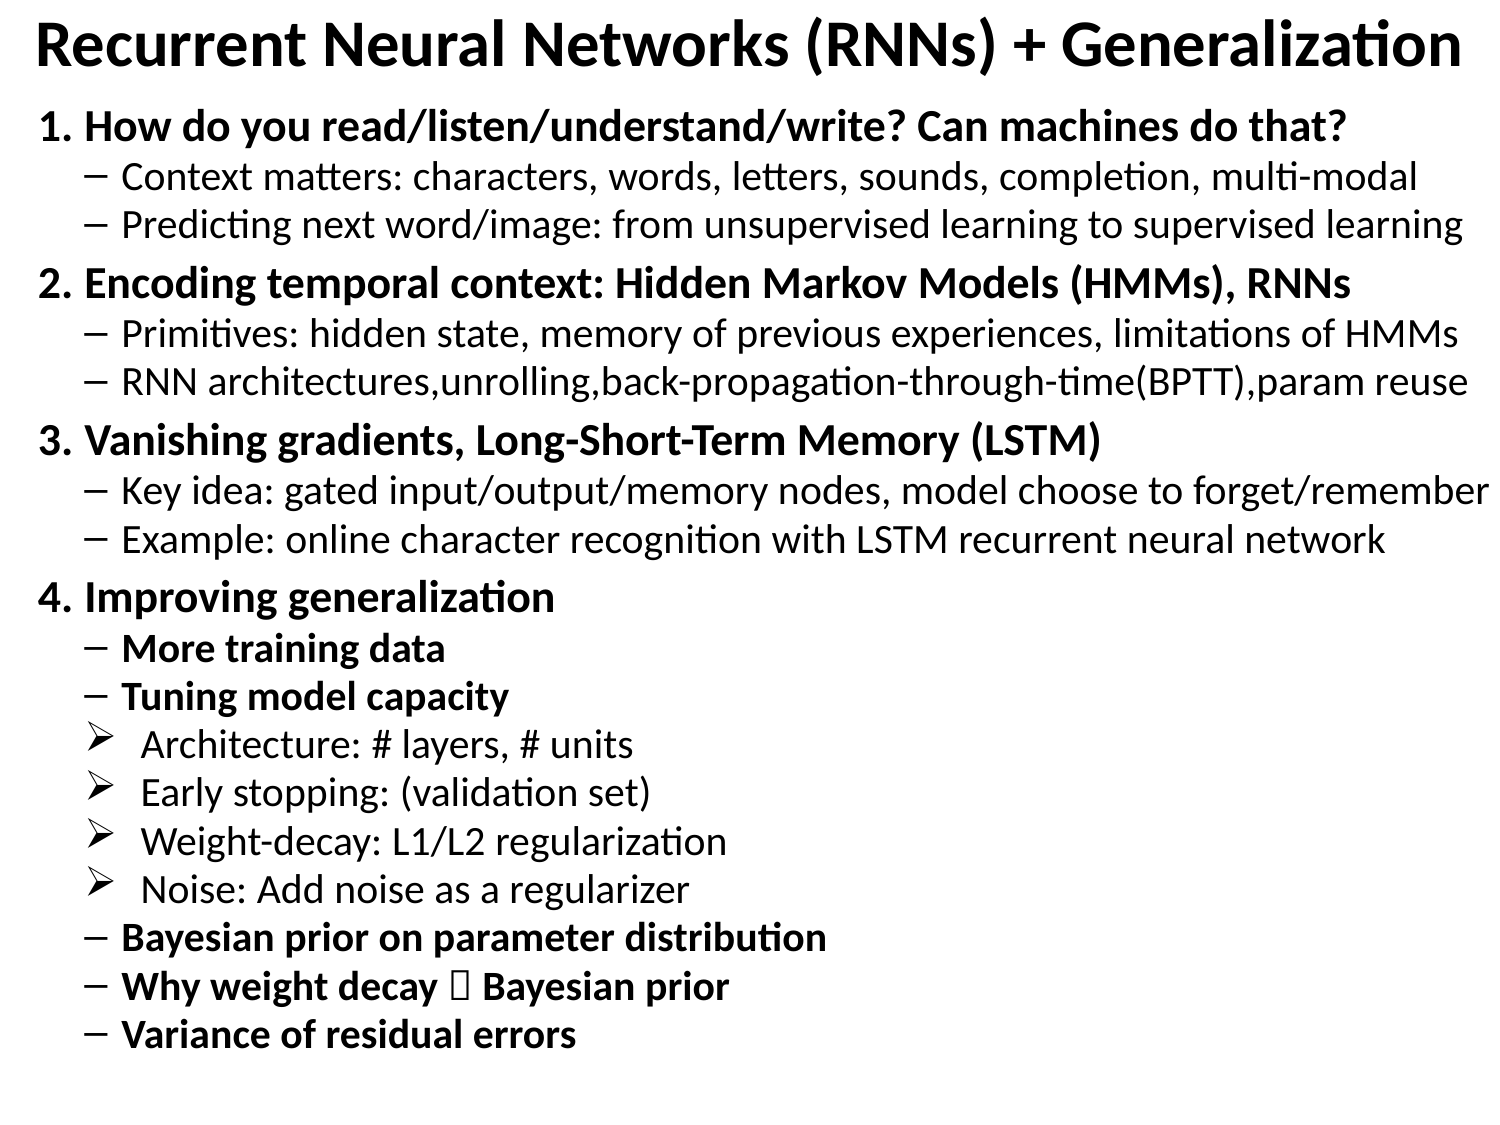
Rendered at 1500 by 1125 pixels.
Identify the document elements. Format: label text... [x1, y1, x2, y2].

list How do you read/listen/understand/write? Can machines do that? Context matters: characters, words, letters, sounds, completion, multi-modal Predicting next word/image: from unsupervised learning to supervised learning Encoding temporal context: Hidden Markov Models (HMMs), RNNs Primitives: hidden state, memory of previous experiences, limitations of HMMs RNN architectures,unrolling,back-propagation-through-time(BPTT),param reuse Vanishing gradients, Long-Short-Term Memory (LSTM) Key idea: gated input/output/memory nodes, model choose to forget/remember Example: online character recognition with LSTM recurrent neural network Improving generalization More training data Tuning model capacity Architecture: # layers, # units Early stopping: (validation set) Weight-decay: L1/L2 regularization Noise: Add noise as a regularizer Bayesian prior on parameter distribution Why weight decay  Bayesian prior Variance of residual errors [22, 98, 1500, 1125]
title Recurrent Neural Networks (RNNs) + Generalization [0, 0, 1500, 81]
